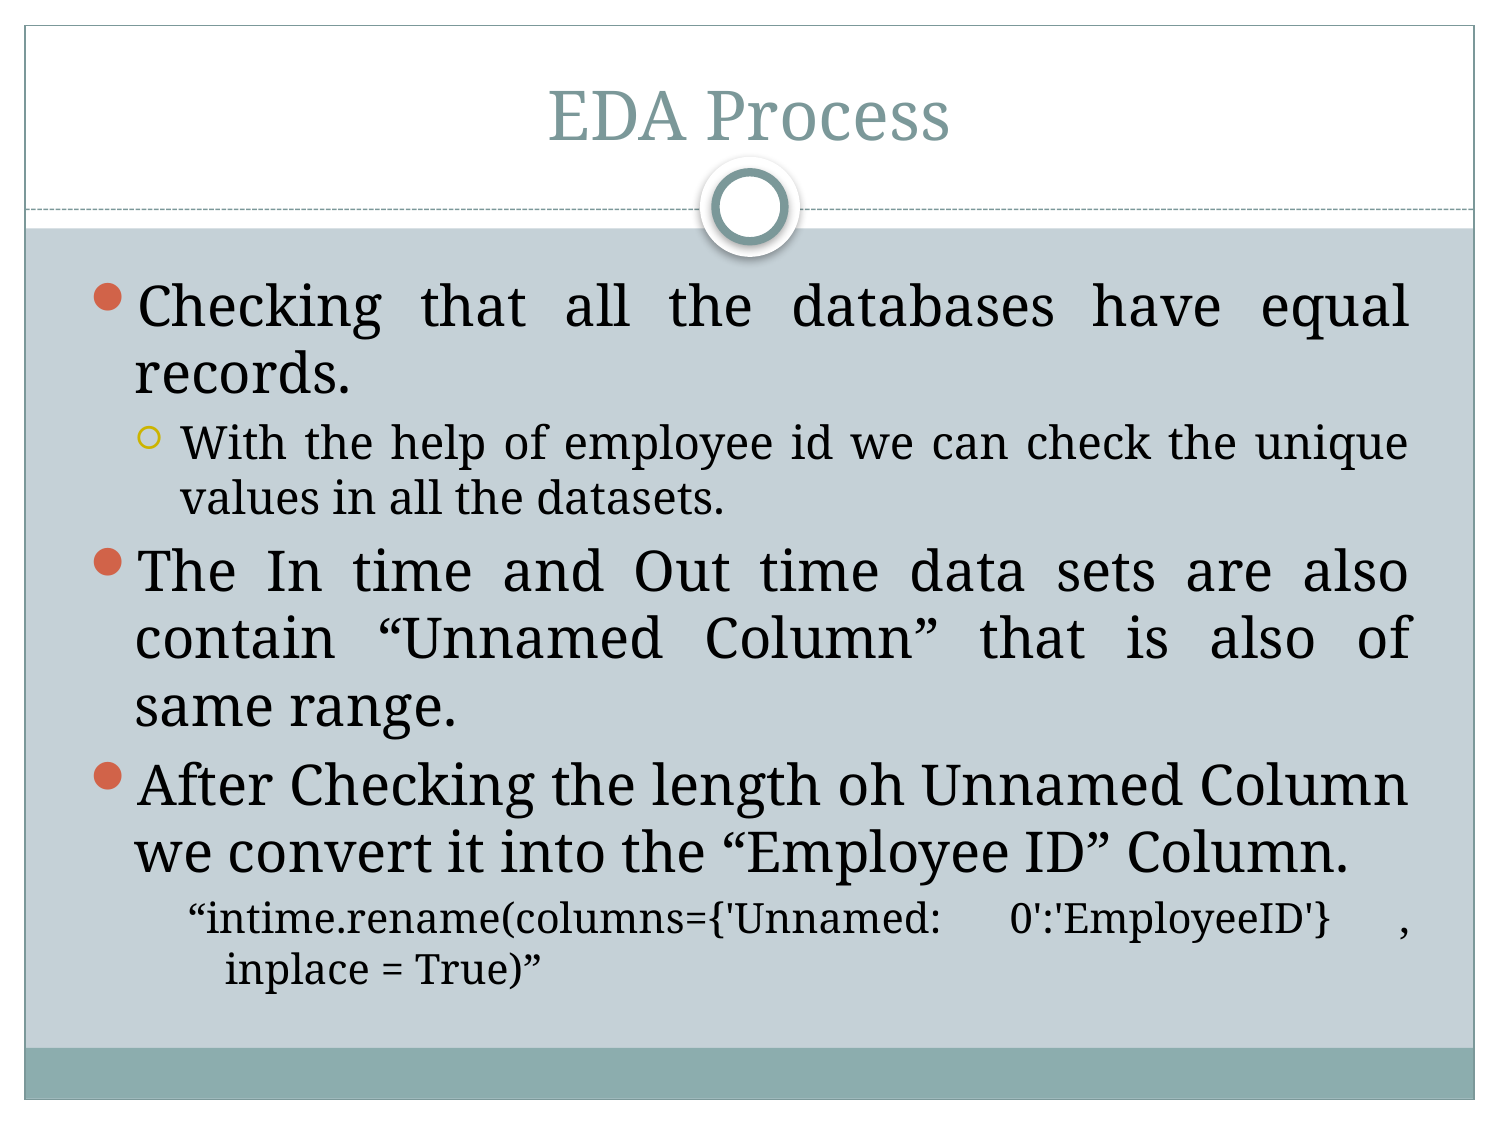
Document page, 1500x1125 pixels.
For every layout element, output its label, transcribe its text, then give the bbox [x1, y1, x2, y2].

list Checking that all the databases have equal records. With the help of employee id we can check the unique values in all the datasets. The In time and Out time data sets are also contain “Unnamed Column” that is also of same range. After Checking the length oh Unnamed Column we convert it into the “Employee ID” Column. “intime.rename(columns={'Unnamed: 0':'EmployeeID'} , inplace = True)” [75, 262, 1425, 1088]
title EDA Process [49, 37, 1450, 162]
